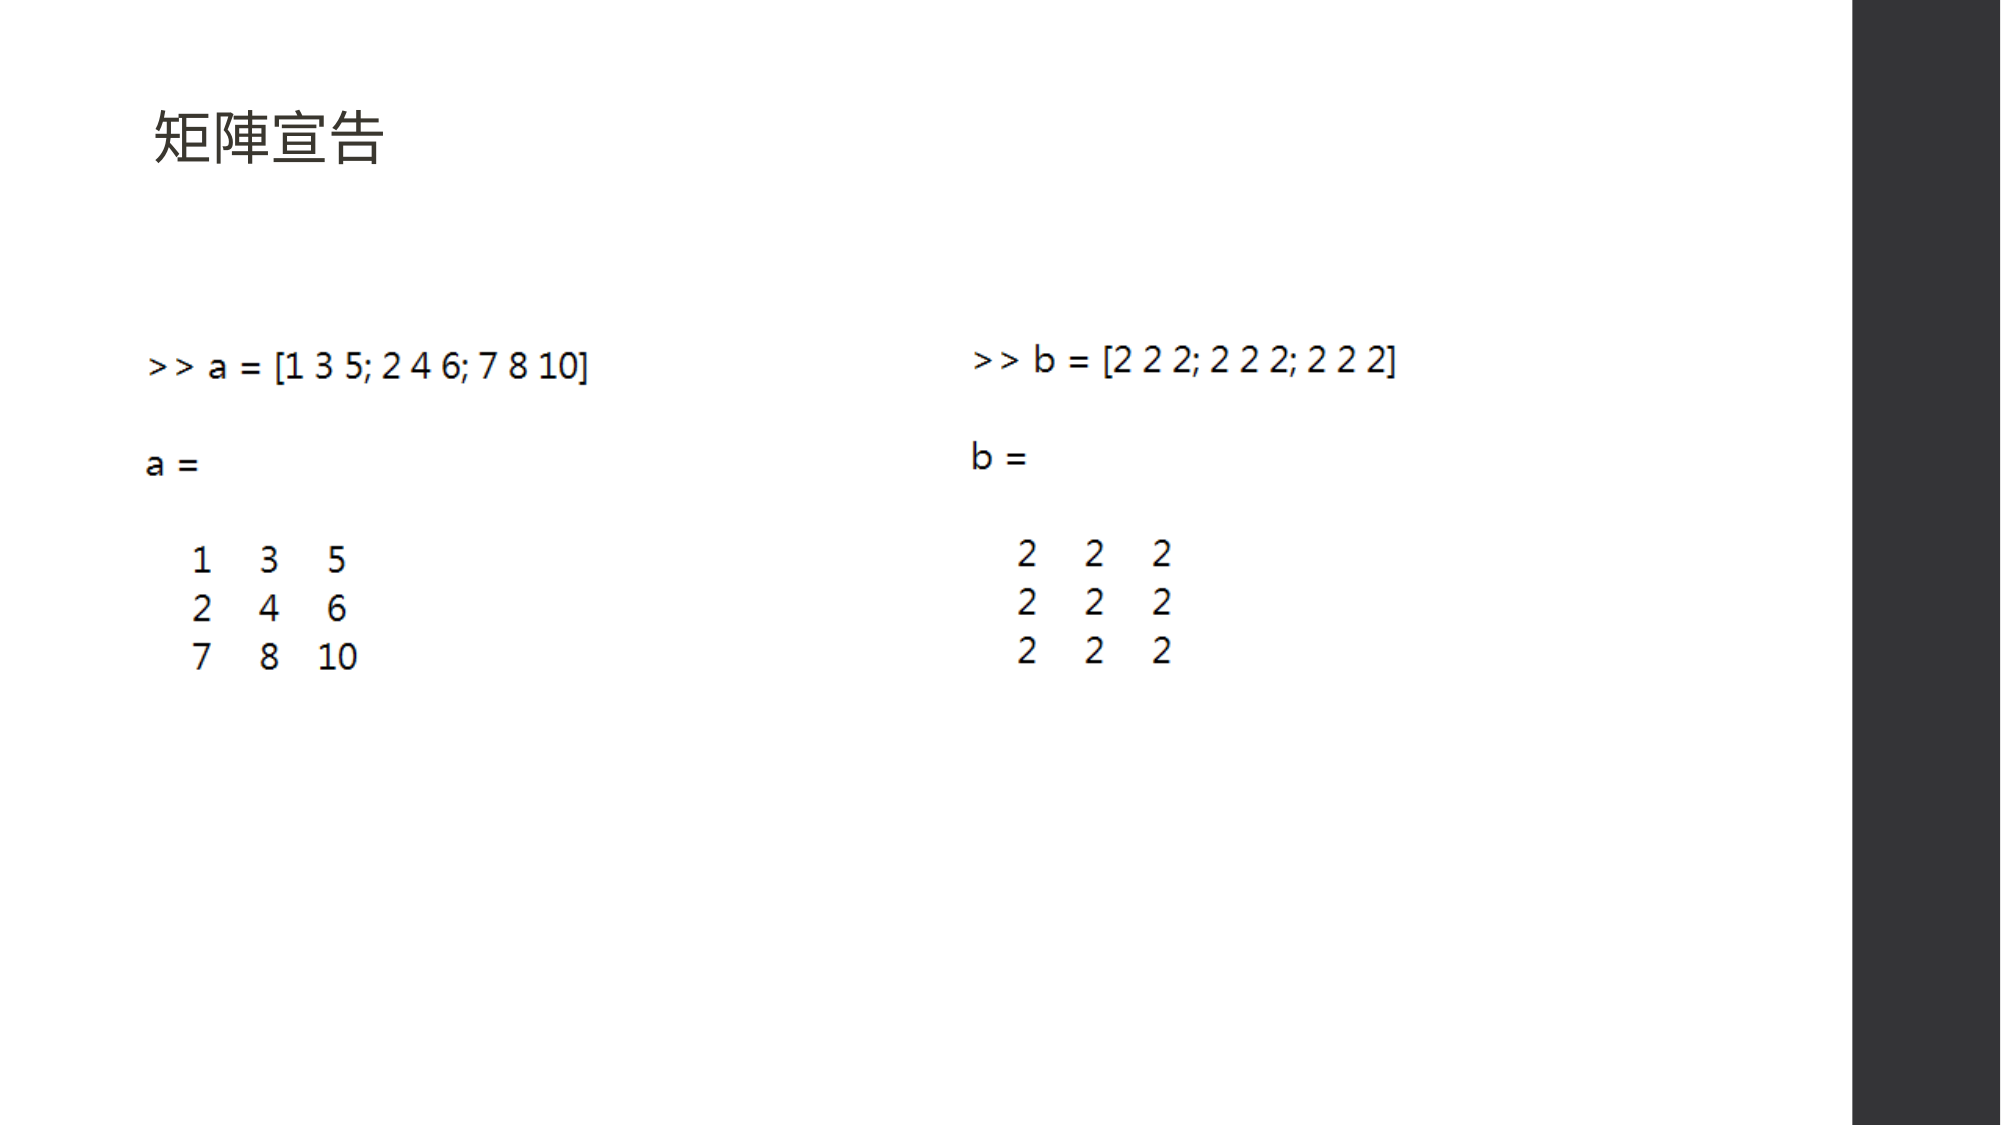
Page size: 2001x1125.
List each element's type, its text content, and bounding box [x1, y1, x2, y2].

text_box 矩陣宣告 [139, 94, 736, 179]
picture [964, 323, 1487, 701]
picture [138, 331, 740, 710]
